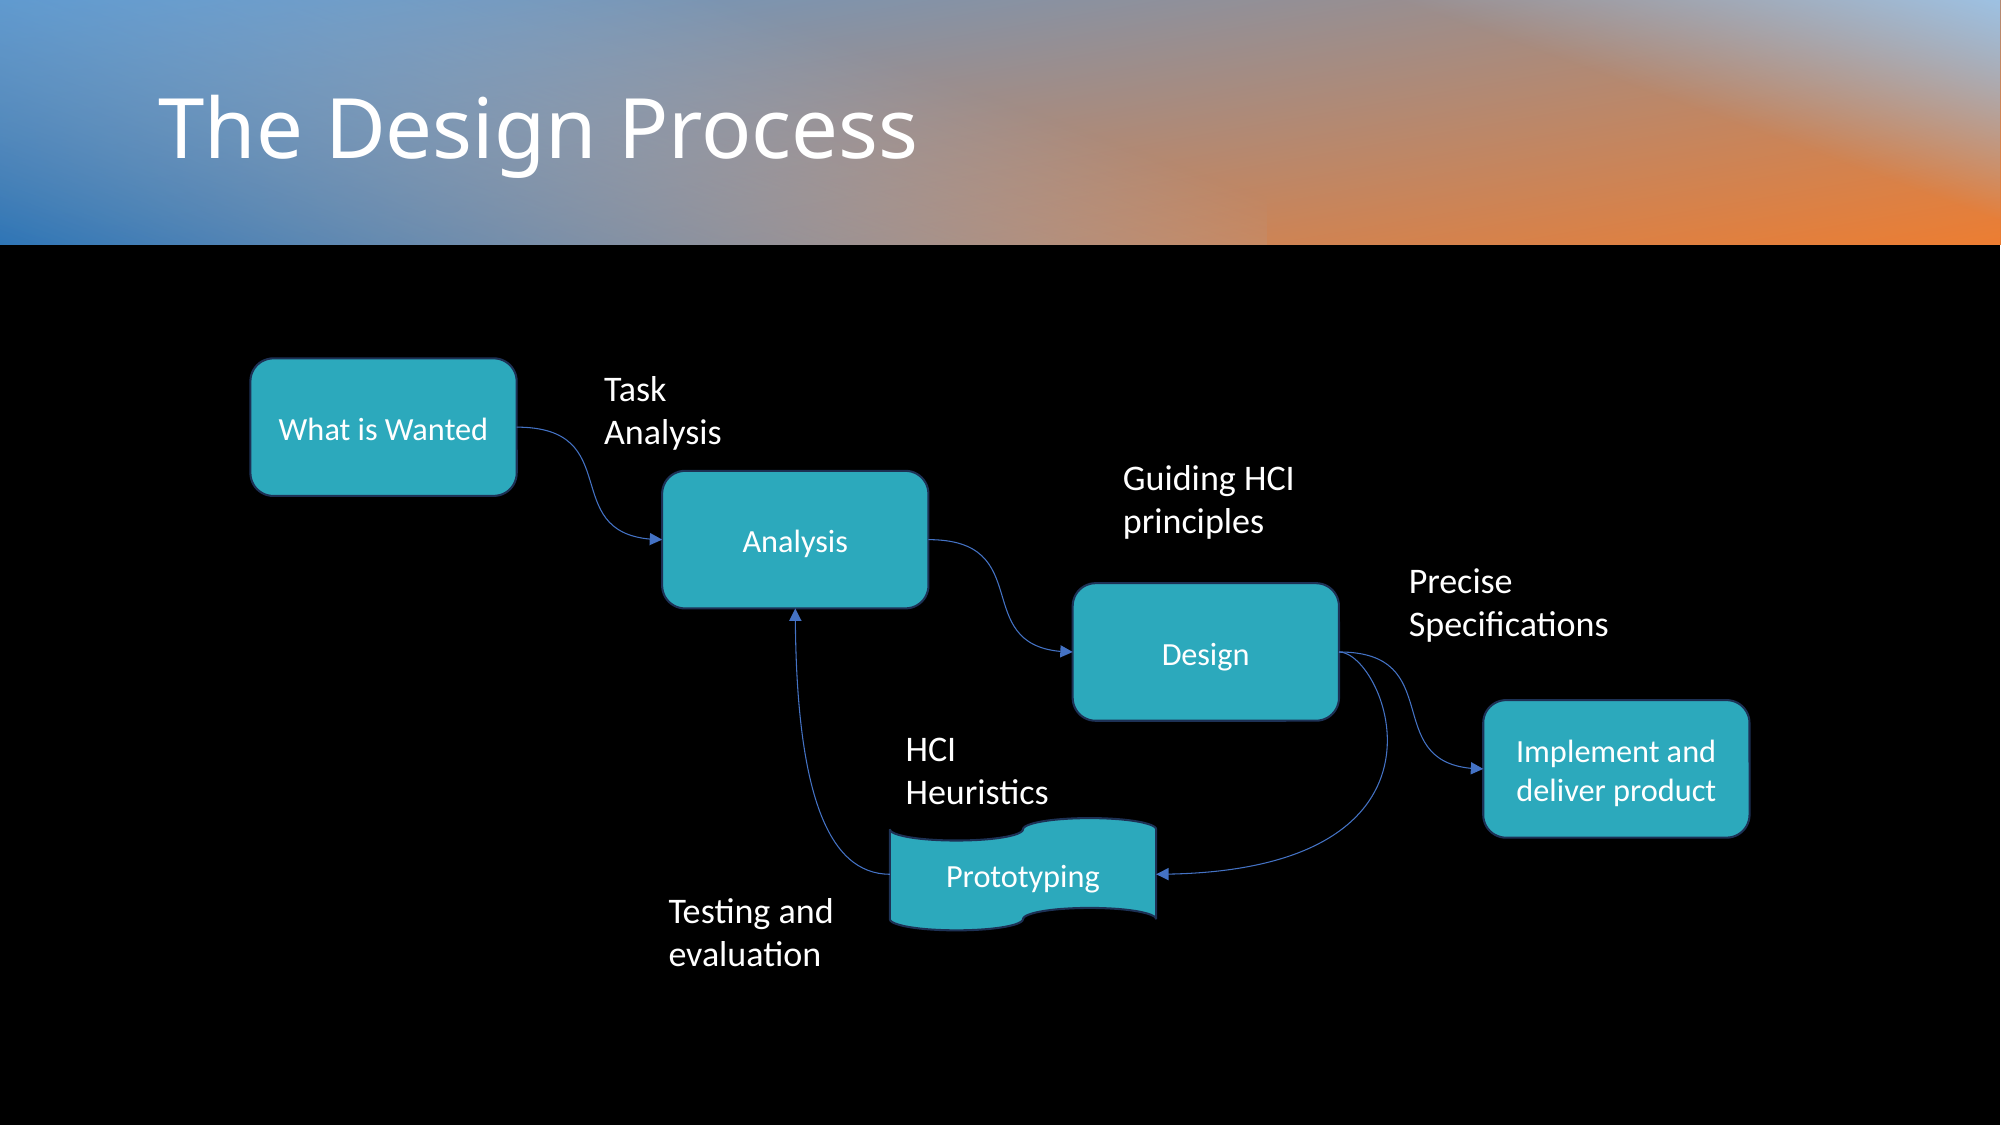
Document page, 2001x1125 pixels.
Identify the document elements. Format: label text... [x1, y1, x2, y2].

text_box Testing and evaluation [653, 879, 867, 981]
text_box HCI Heuristics [890, 718, 1104, 820]
text_box Guiding HCI principles [1108, 447, 1321, 549]
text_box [516, 427, 663, 540]
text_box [1339, 651, 1484, 769]
text_box Prototyping [888, 817, 1158, 932]
text_box Design [1071, 582, 1341, 722]
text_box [1156, 651, 1339, 875]
text_box [137, 299, 1863, 1014]
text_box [928, 539, 1073, 652]
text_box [0, 0, 2000, 245]
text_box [795, 608, 890, 875]
text_box What is Wanted [249, 357, 518, 497]
text_box Analysis [661, 469, 930, 610]
text_box Task Analysis [589, 358, 802, 460]
text_box Precise Specifications [1394, 550, 1667, 652]
text_box Implement and deliver product [1482, 699, 1751, 839]
